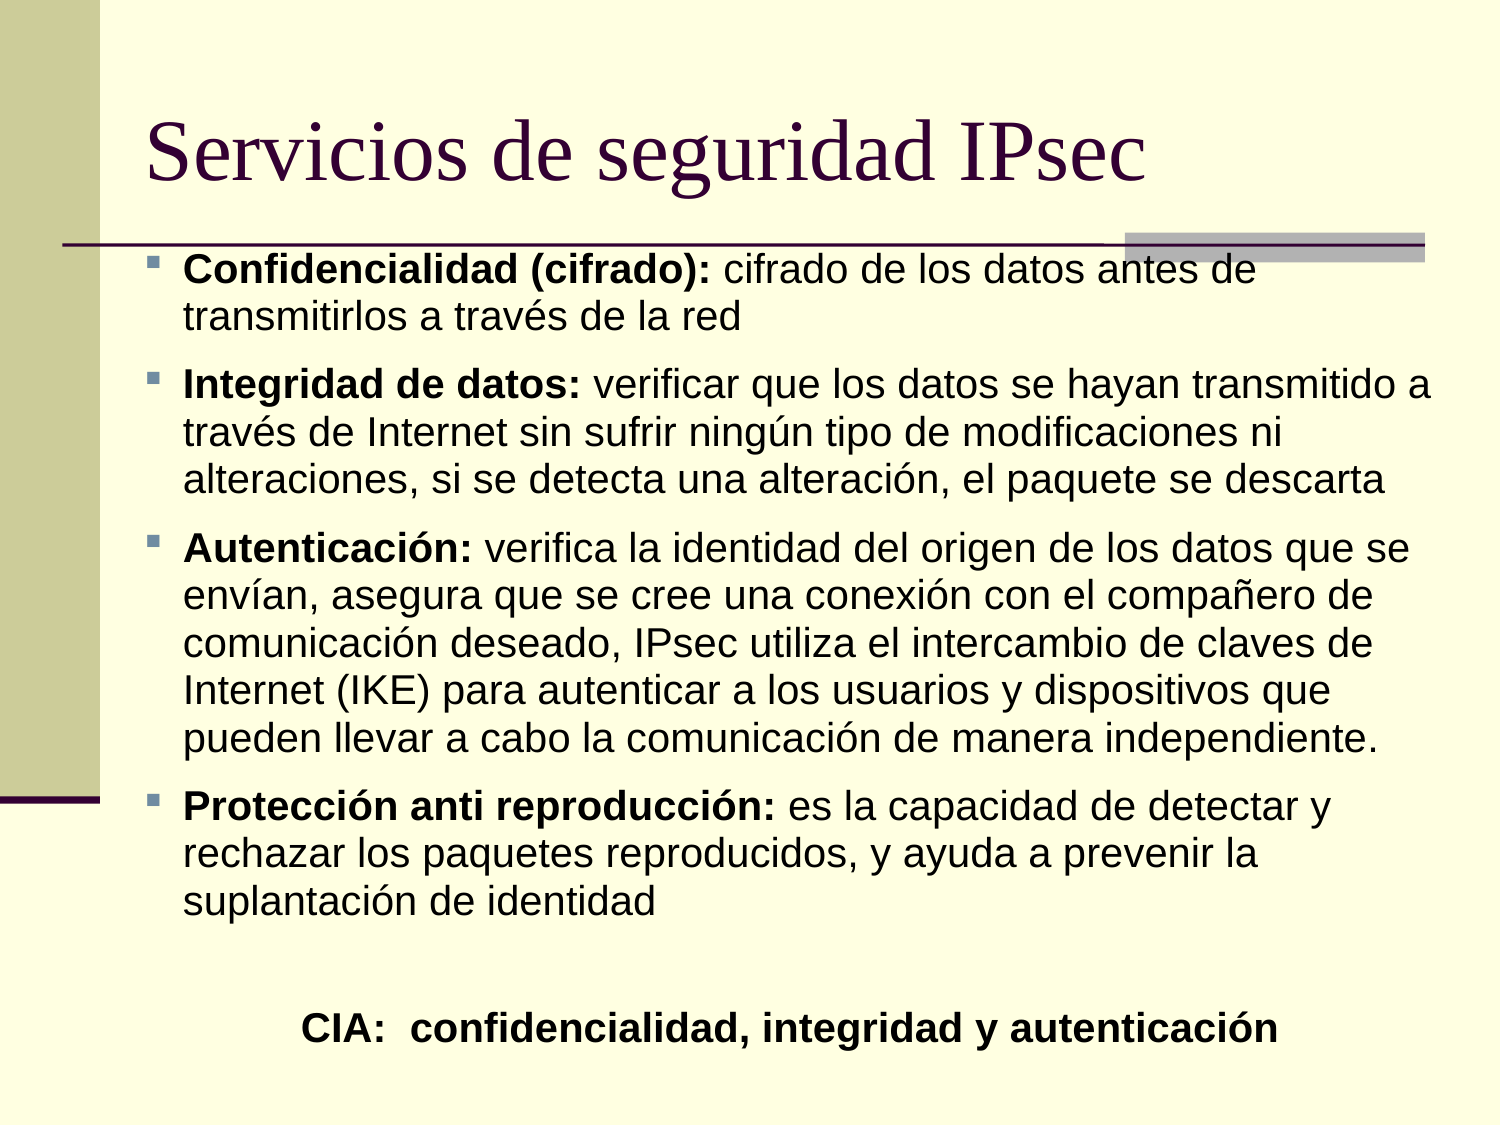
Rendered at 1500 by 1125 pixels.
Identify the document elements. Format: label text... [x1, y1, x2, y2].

text_box Confidencialidad (cifrado): cifrado de los datos antes de transmitirlos a través de la red Integridad de datos: verificar que los datos se hayan transmitido a través de Internet sin sufrir ningún tipo de modificaciones ni alteraciones, si se detecta una alteración, el paquete se descarta Autenticación: verifica la identidad del origen de los datos que se envían, asegura que se cree una conexión con el compañero de comunicación deseado, IPsec utiliza el intercambio de claves de Internet (IKE) para autenticar a los usuarios y dispositivos que pueden llevar a cabo la comunicación de manera independiente. Protección anti reproducción: es la capacidad de detectar y rechazar los paquetes reproducidos, y ayuda a prevenir la suplantación de identidad CIA: confidencialidad, integridad y autenticación [129, 237, 1451, 1060]
title Servicios de seguridad IPsec [129, 76, 1416, 214]
